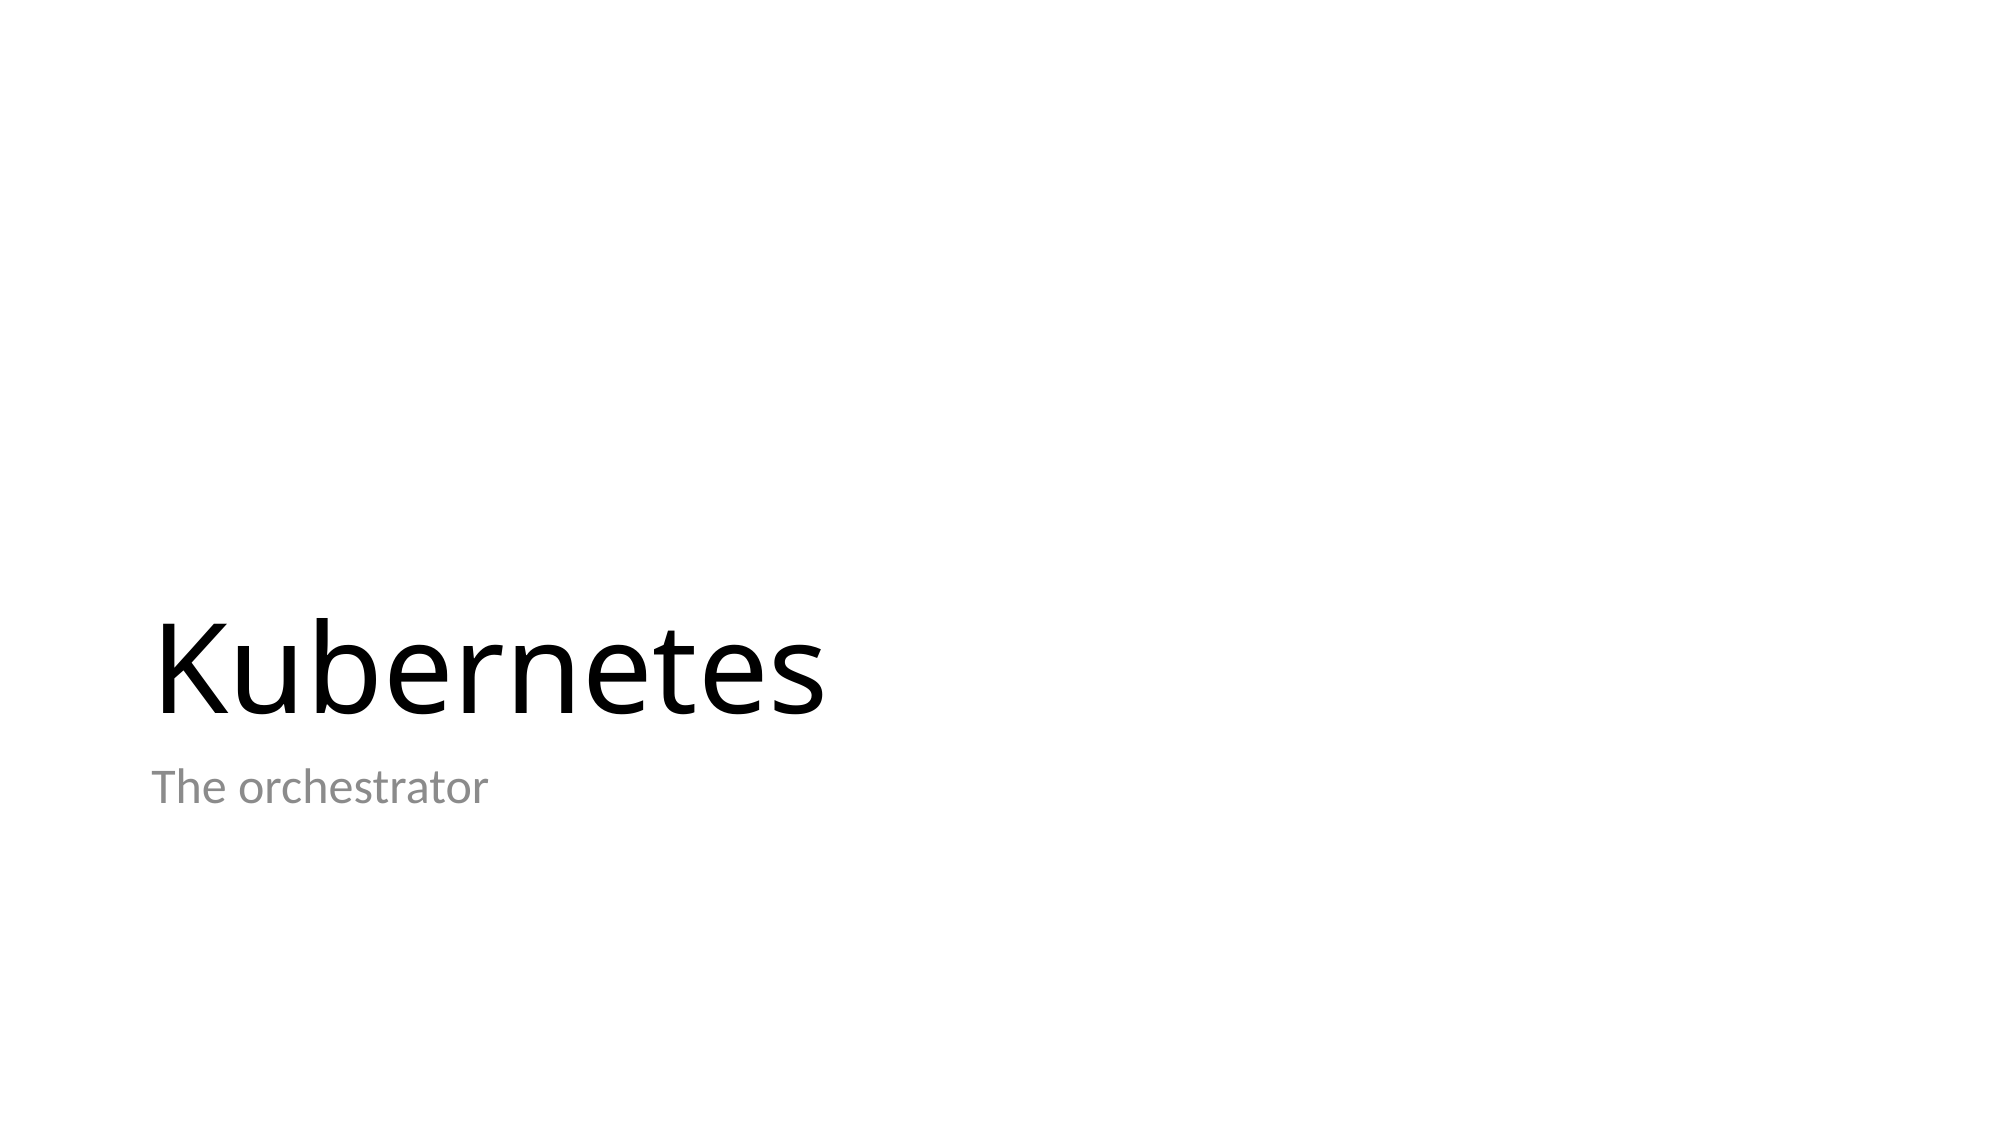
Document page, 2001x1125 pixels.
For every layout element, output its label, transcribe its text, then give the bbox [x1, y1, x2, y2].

title Kubernetes [136, 280, 1862, 749]
list The orchestrator [136, 752, 1862, 999]
